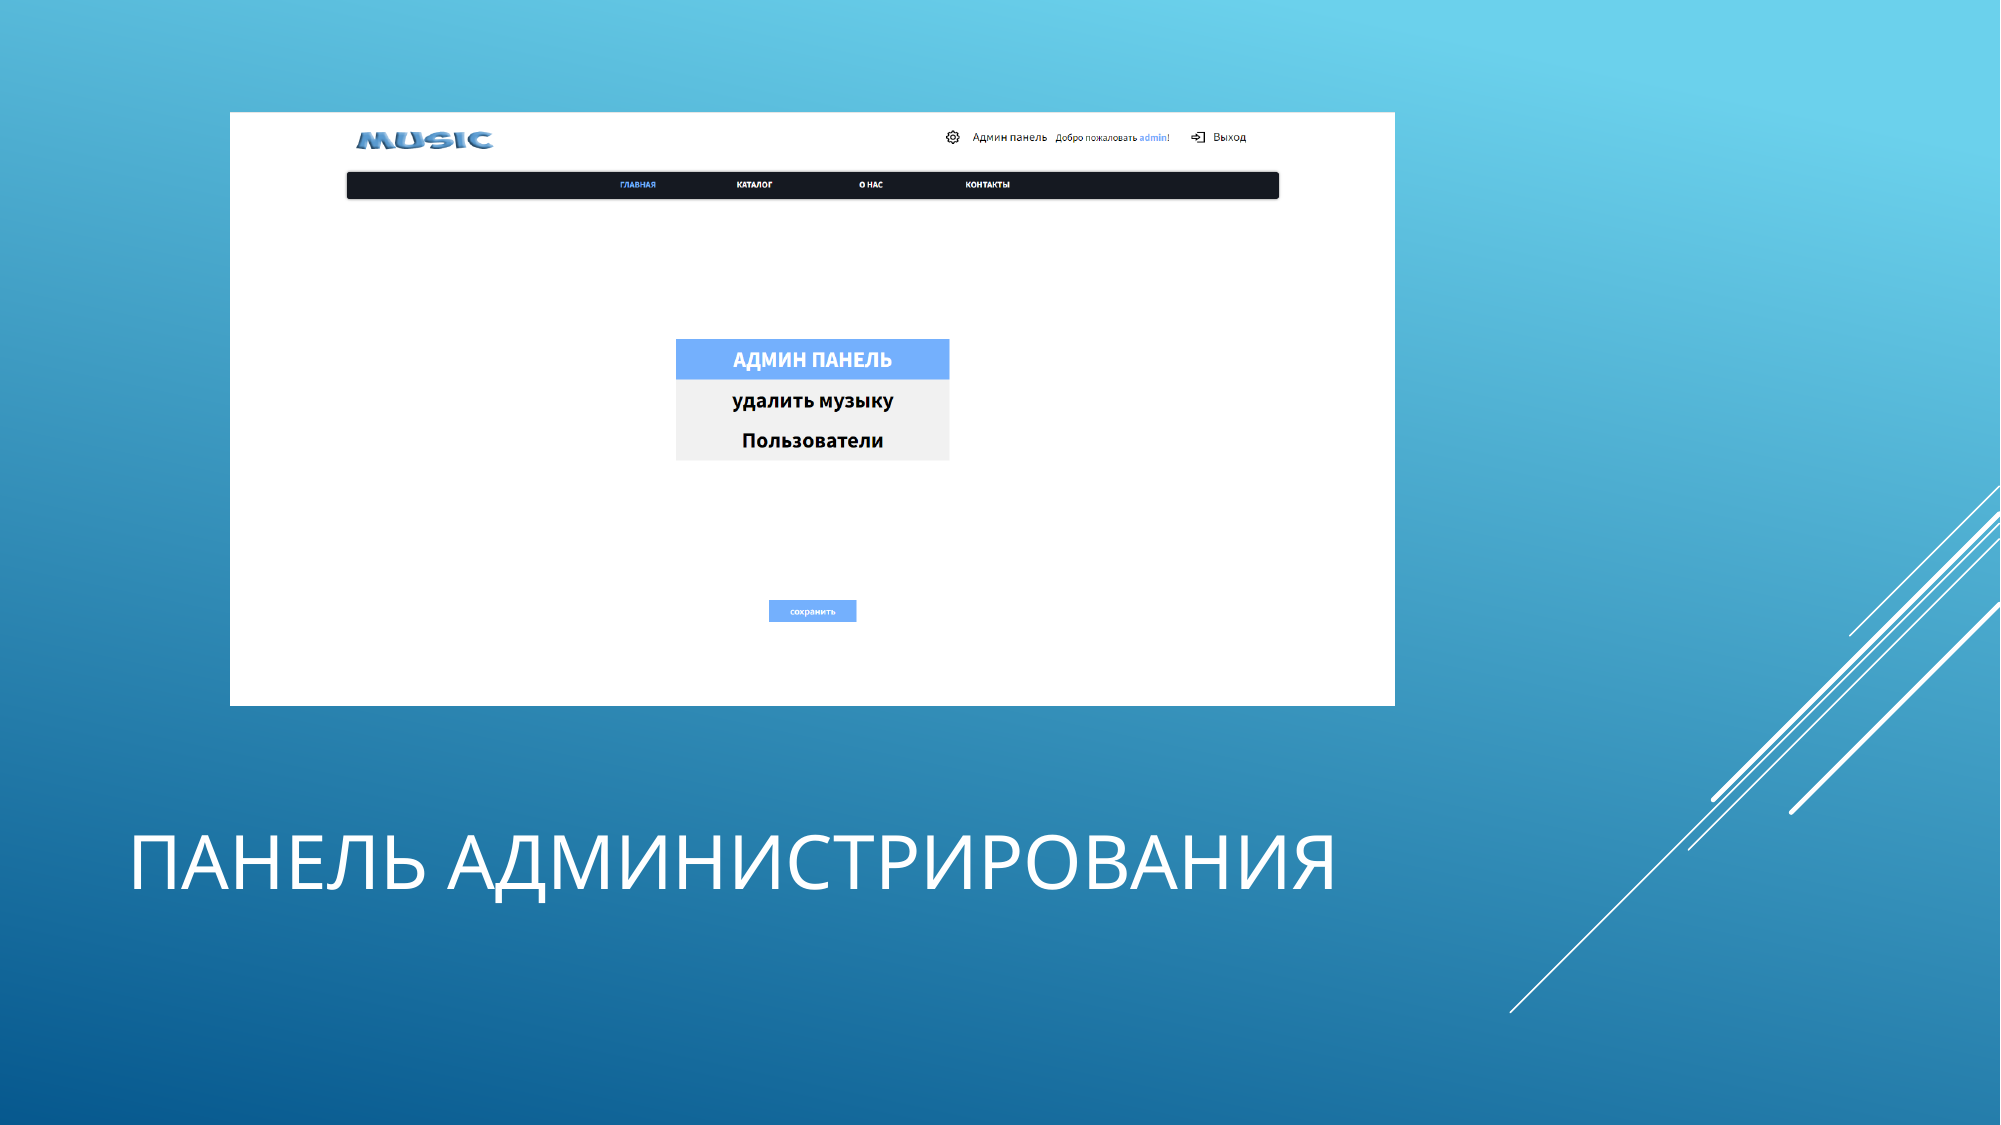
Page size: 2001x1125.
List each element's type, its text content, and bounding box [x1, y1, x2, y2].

title Панель администрирования [112, 736, 1513, 984]
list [229, 112, 1395, 706]
